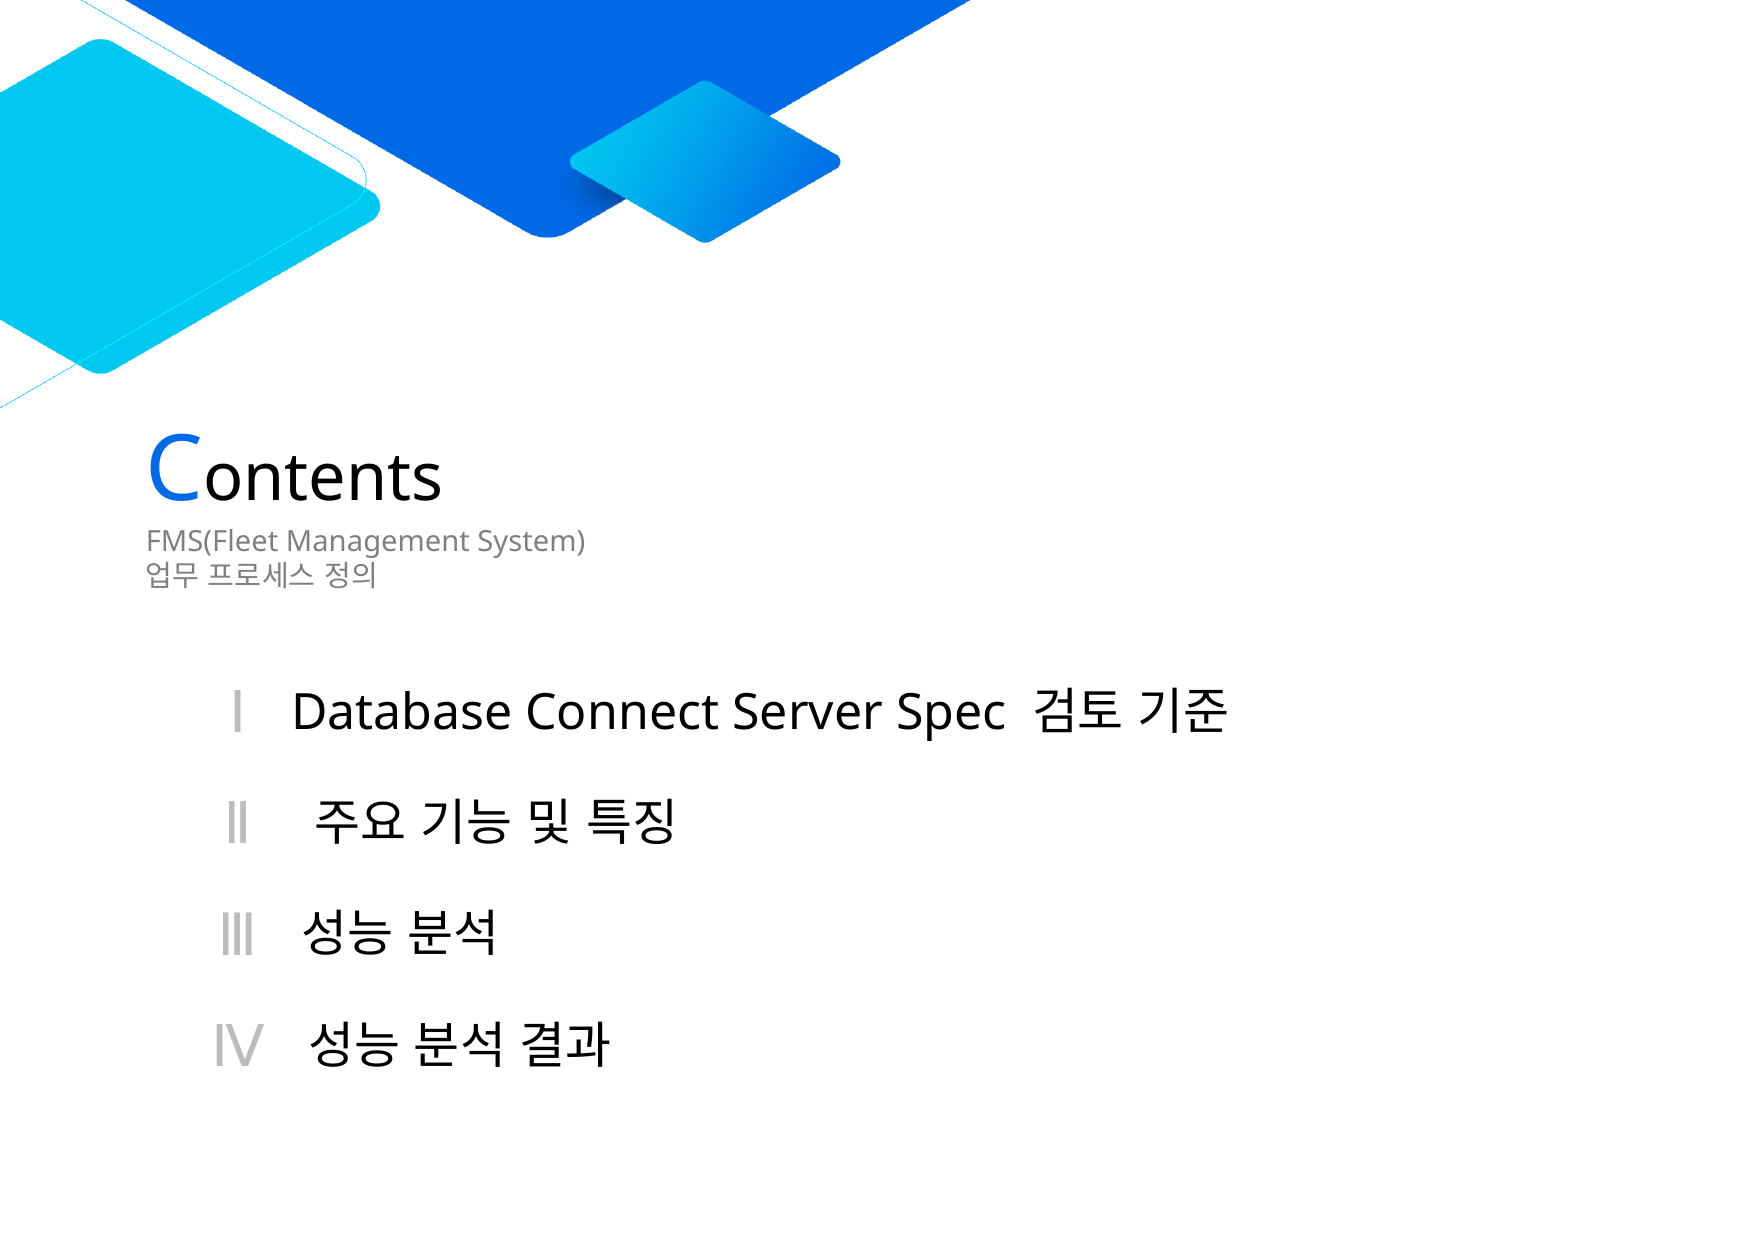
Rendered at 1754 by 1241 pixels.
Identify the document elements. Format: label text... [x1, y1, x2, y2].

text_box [210, 672, 1477, 1079]
text_box FMS(Fleet Management System) 업무 프로세스 정의 [145, 521, 594, 592]
picture [0, 0, 1671, 1182]
